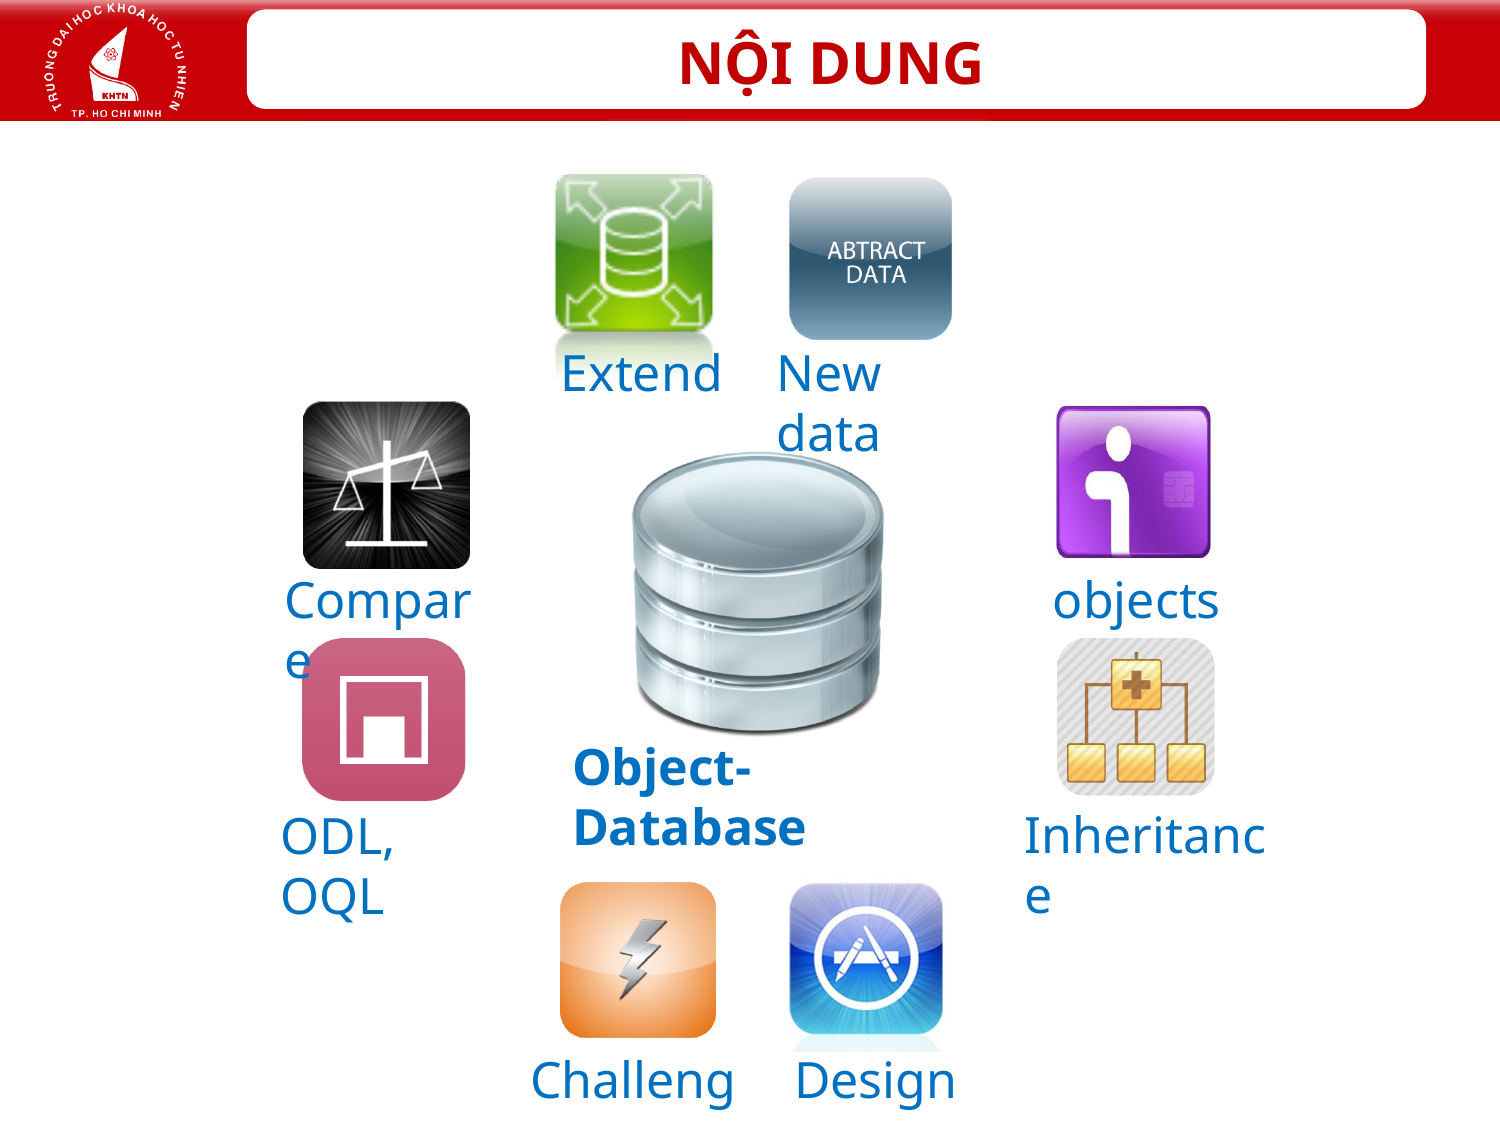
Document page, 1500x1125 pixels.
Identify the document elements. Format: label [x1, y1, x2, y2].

text_box [265, 638, 518, 874]
text_box [539, 174, 753, 411]
text_box [1009, 638, 1283, 873]
text_box [268, 401, 503, 638]
text_box [761, 177, 1011, 410]
picture [0, 0, 1500, 121]
text_box [1037, 401, 1249, 629]
text_box [556, 446, 980, 805]
text_box [514, 882, 771, 1118]
text_box [757, 866, 984, 1118]
